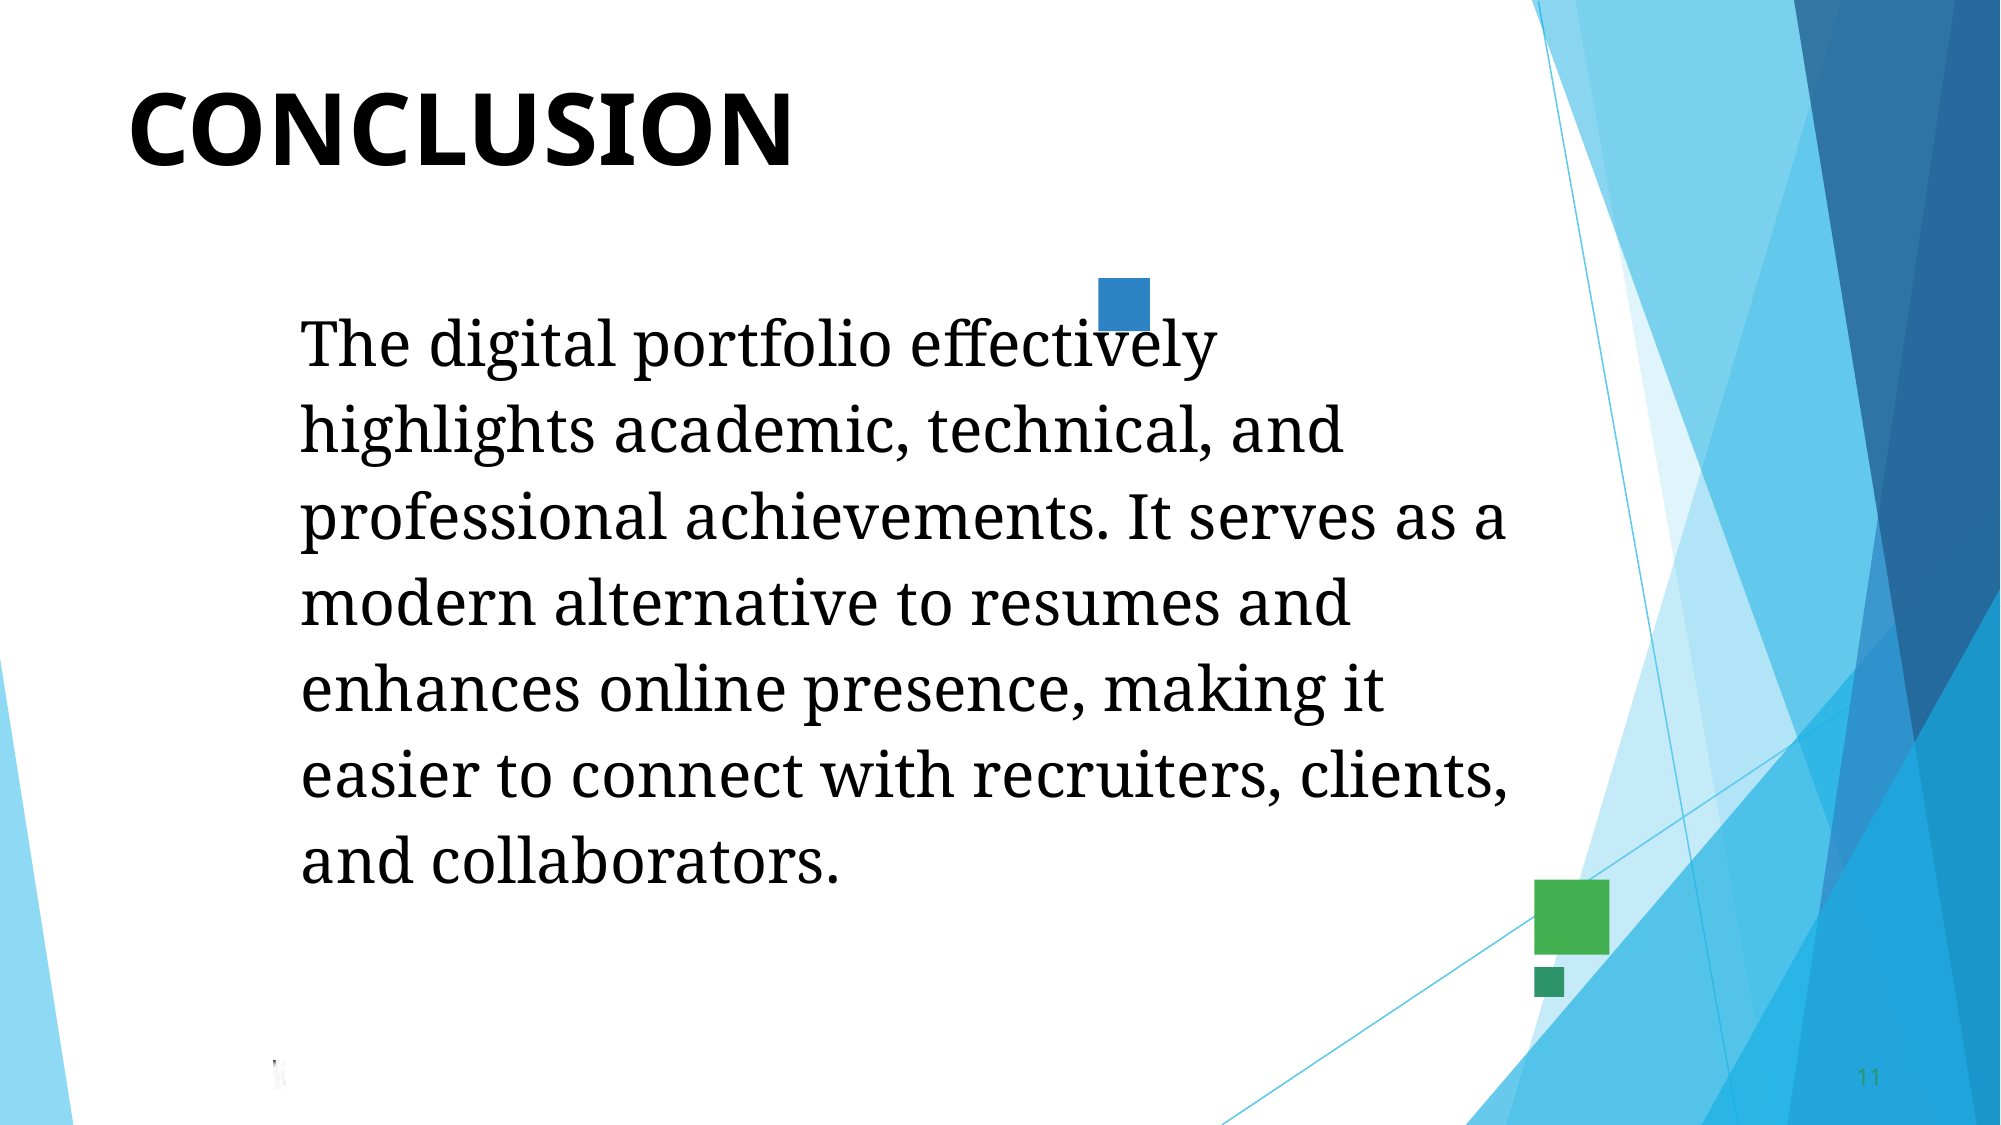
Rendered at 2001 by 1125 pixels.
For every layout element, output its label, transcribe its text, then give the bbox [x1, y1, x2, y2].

text_box The digital portfolio effectively highlights academic, technical, and professional achievements. It serves as a modern alternative to resumes and enhances online presence, making it easier to connect with recruiters, clients, and collaborators. [285, 278, 1535, 957]
text_box [1535, 879, 1610, 955]
picture [273, 1060, 287, 1091]
title CONCLUSION [123, 63, 875, 254]
text_box [1534, 967, 1565, 997]
text_box ‹#› [1849, 1061, 1888, 1095]
